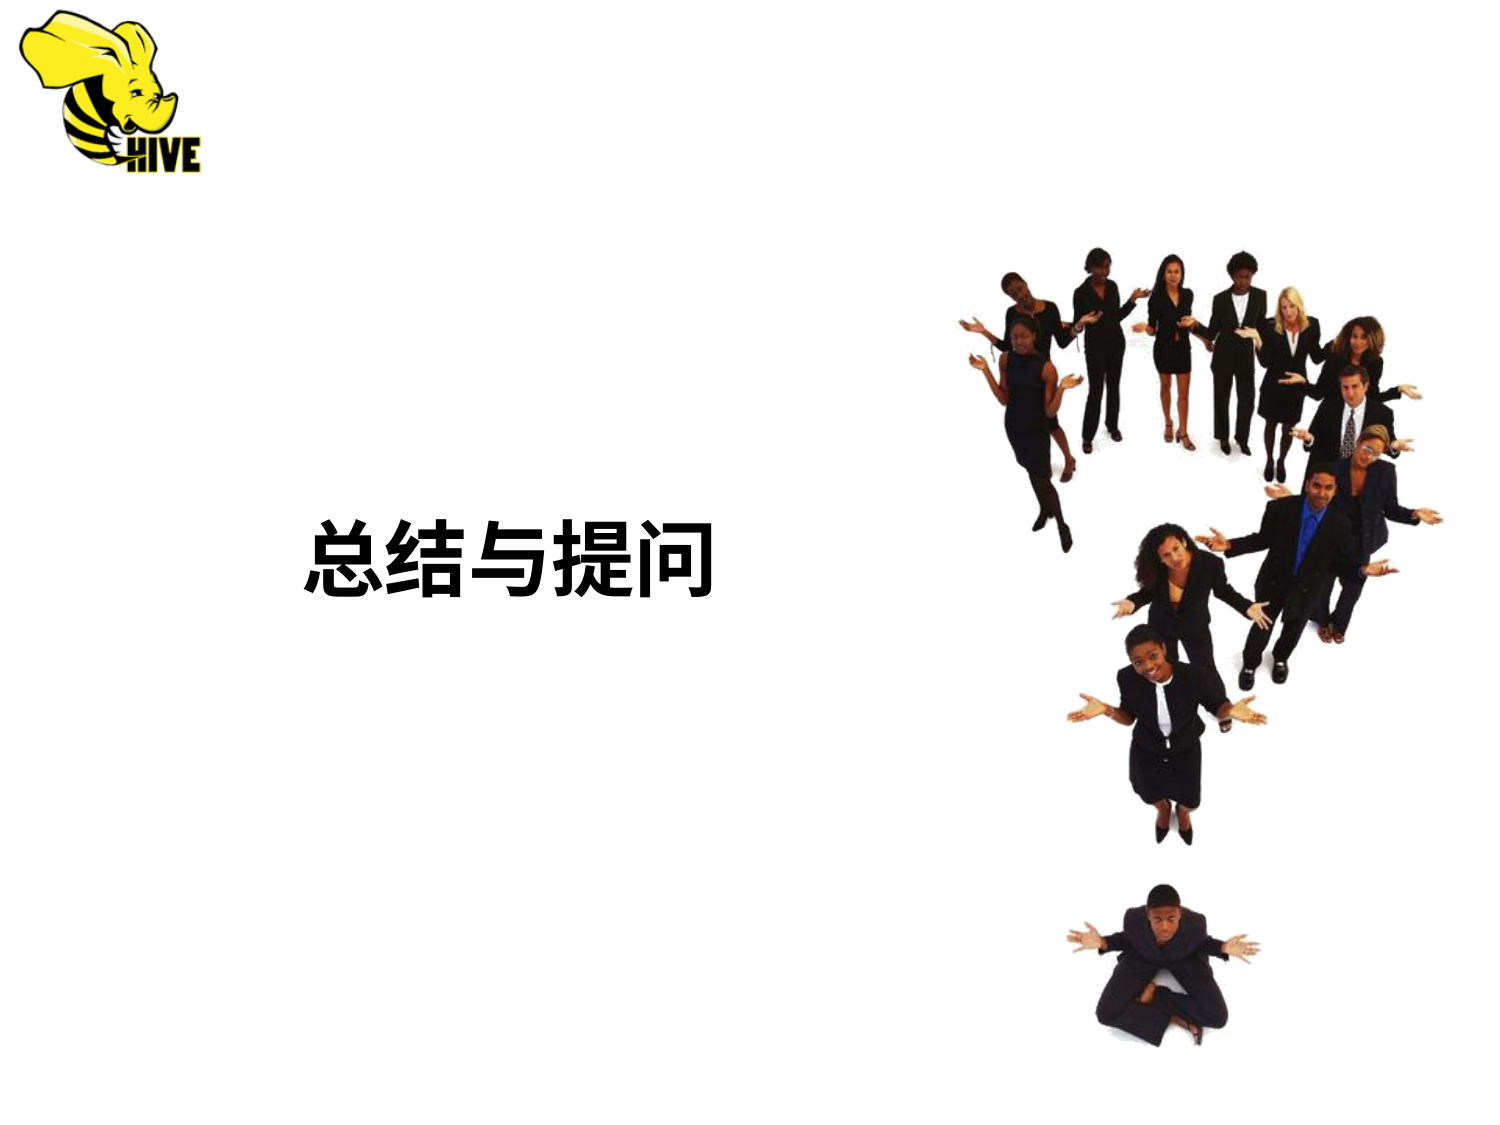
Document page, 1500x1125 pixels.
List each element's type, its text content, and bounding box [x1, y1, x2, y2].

picture [5, 7, 231, 185]
picture [937, 234, 1477, 1055]
text_box 总结与提问 [41, 515, 932, 600]
